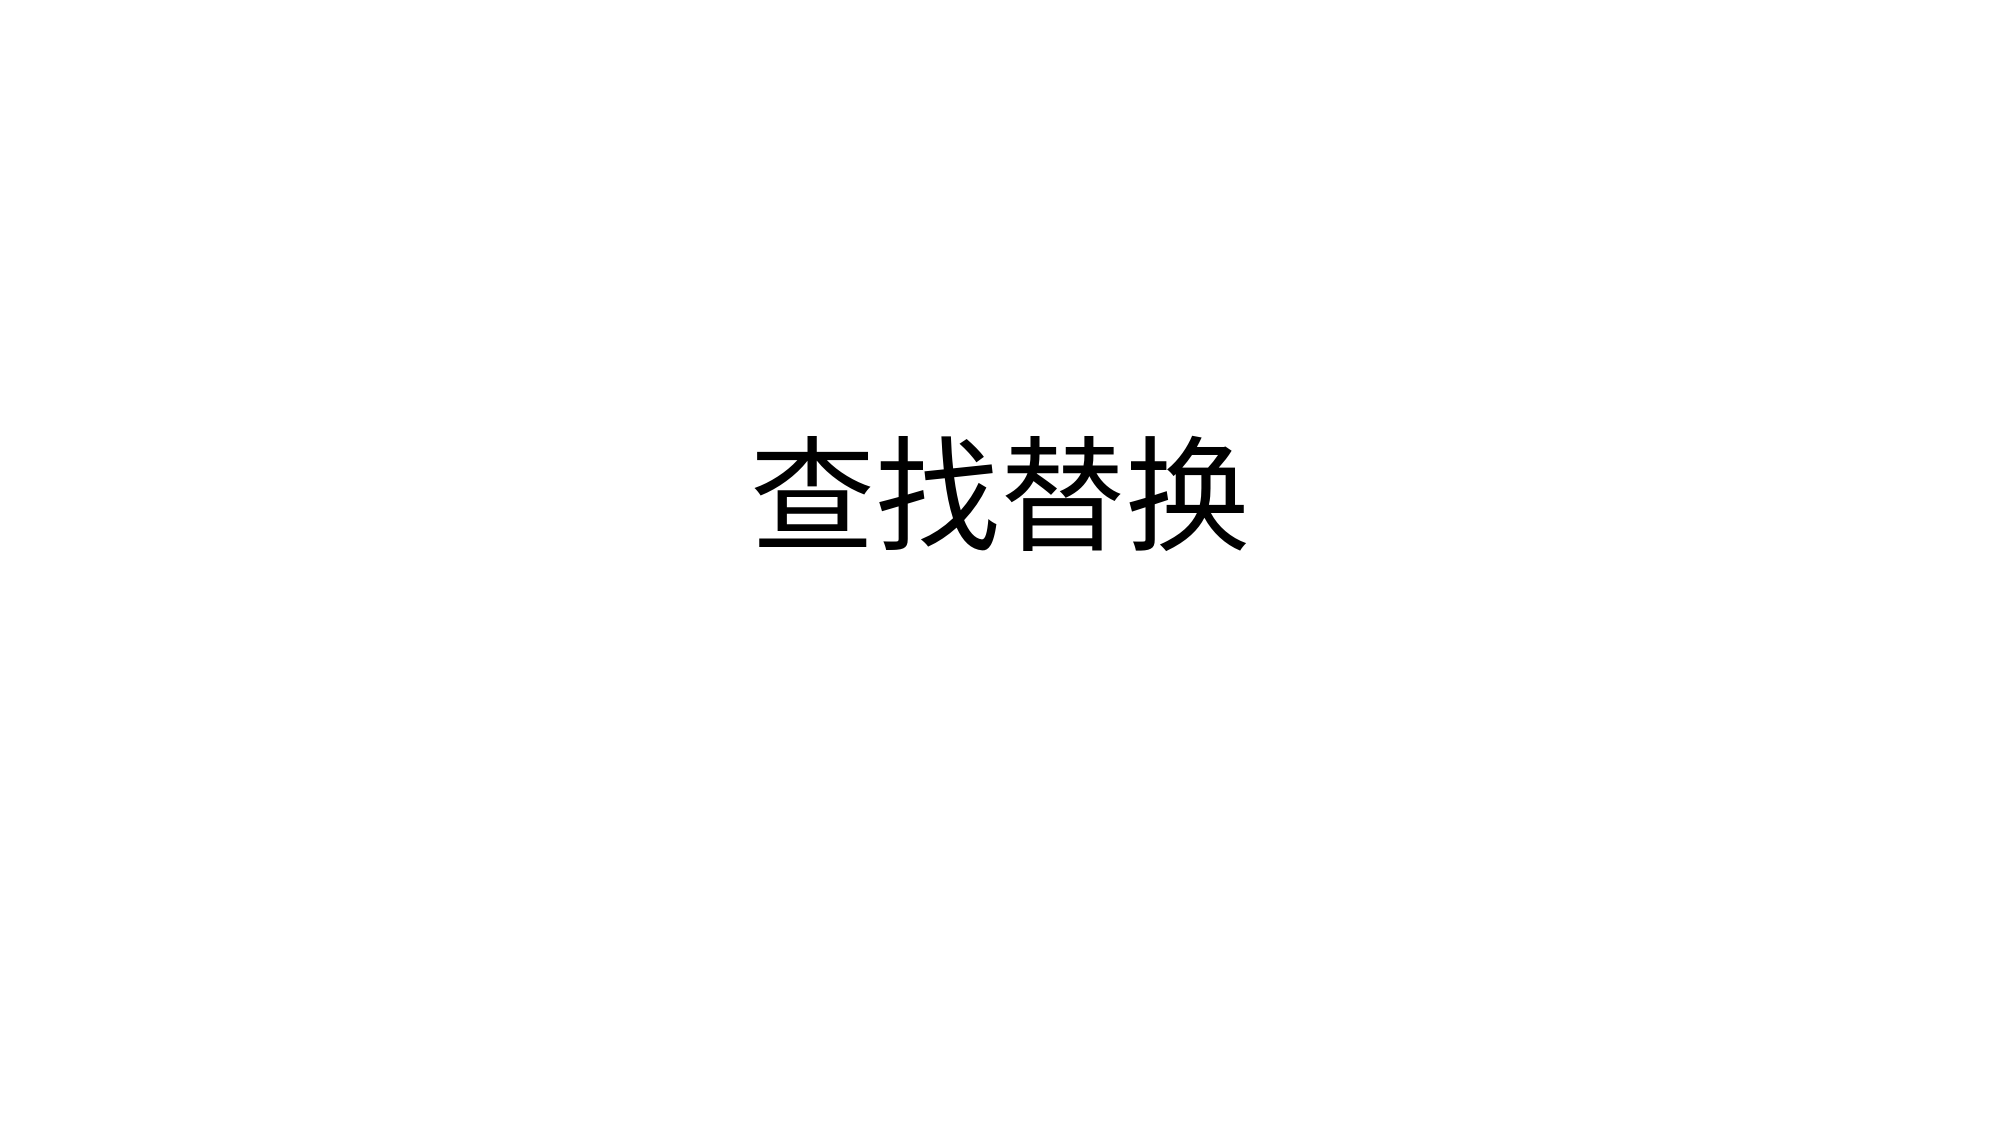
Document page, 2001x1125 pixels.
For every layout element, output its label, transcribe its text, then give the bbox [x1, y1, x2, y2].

title 查找替换 [249, 184, 1750, 576]
